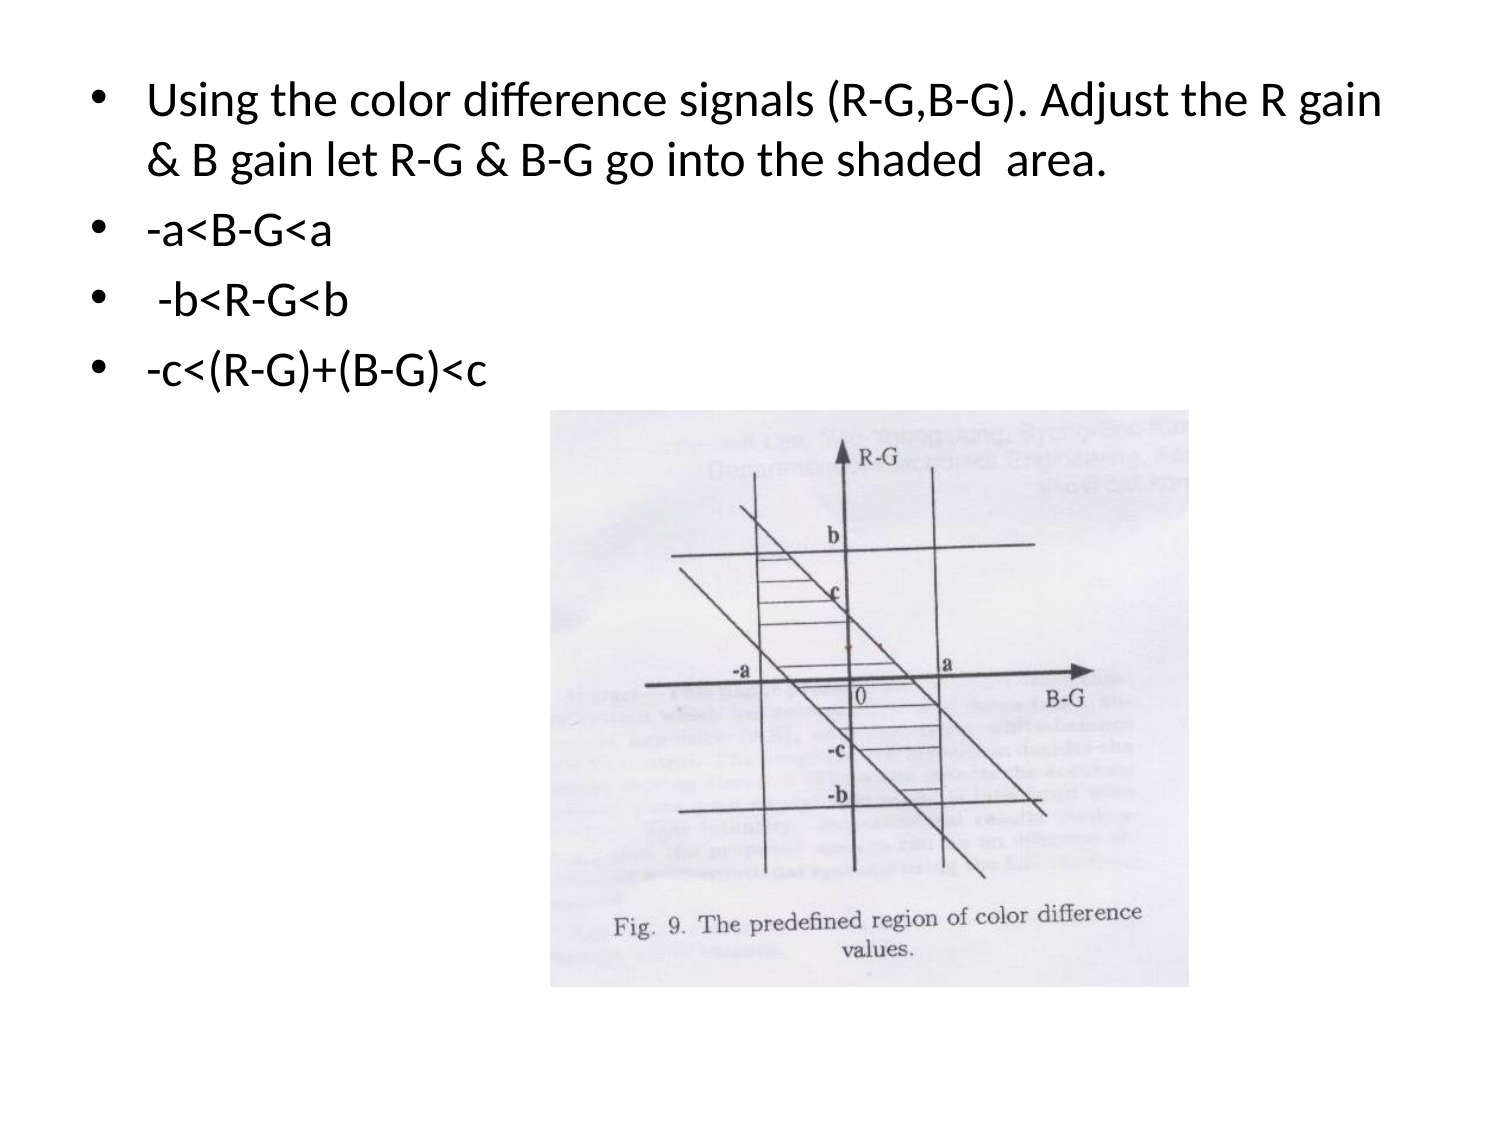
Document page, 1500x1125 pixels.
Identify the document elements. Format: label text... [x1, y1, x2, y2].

picture [550, 409, 1189, 987]
list Using the color difference signals (R-G,B-G). Adjust the R gain & B gain let R-G & B-G go into the shaded area. -a<B-G<a -b<R-G<b -c<(R-G)+(B-G)<c [75, 58, 1425, 1102]
